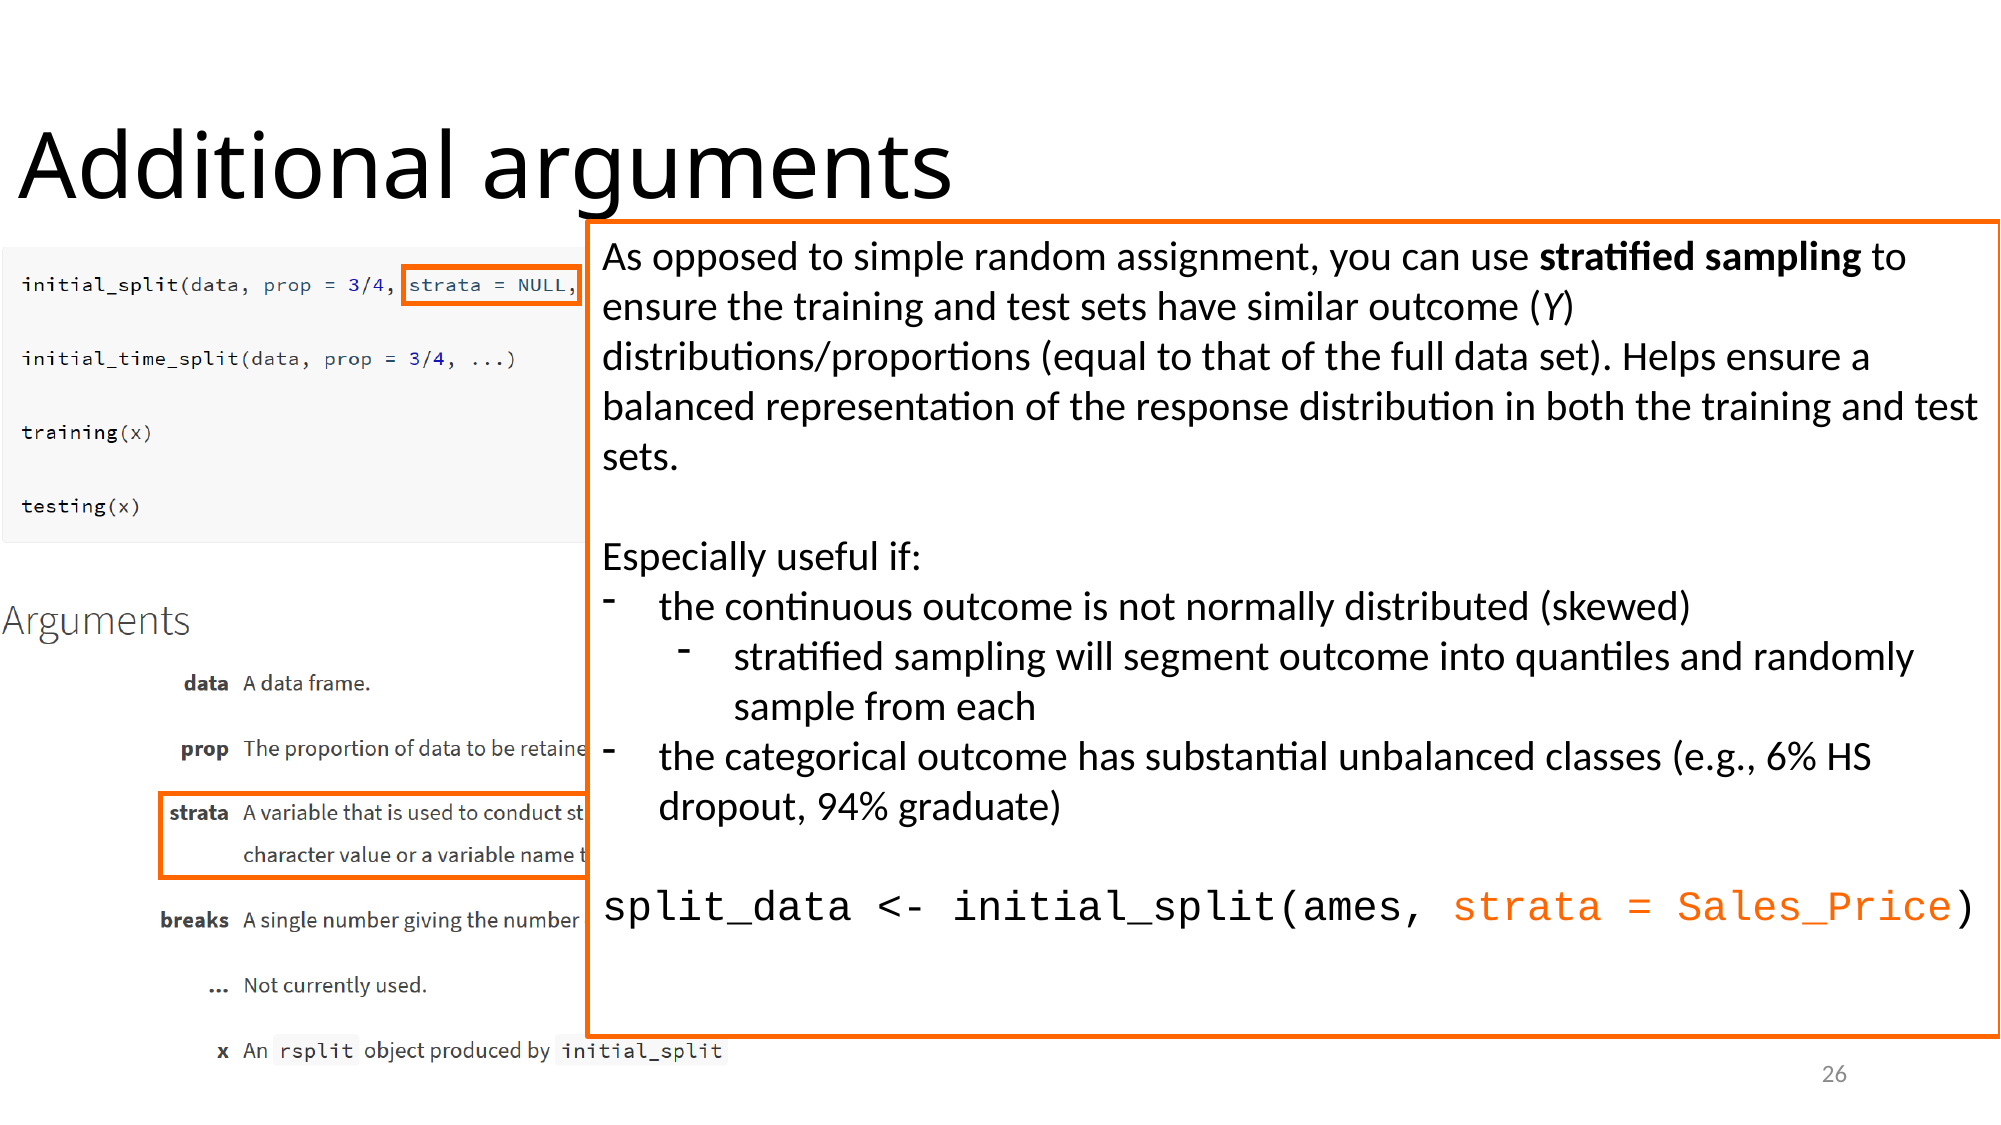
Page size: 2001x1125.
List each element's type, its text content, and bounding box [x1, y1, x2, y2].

picture [0, 247, 1213, 1073]
title Additional arguments [3, 59, 1729, 247]
slide_number 26 [1412, 1042, 1863, 1103]
text_box As opposed to simple random assignment, you can use stratified sampling to ensure the training and test sets have similar outcome (Y) distributions/proportions (equal to that of the full data set). Helps ensure a balanced representation of the response distribution in both the training and test sets. Especially useful if: the continuous outcome is not normally distributed (skewed) stratified sampling will segment outcome into quantiles and randomly sample from each the categorical outcome has substantial unbalanced classes (e.g., 6% HS dropout, 94% graduate) split_data <- initial_split(ames, strata = Sales_Price) [587, 221, 2000, 1037]
